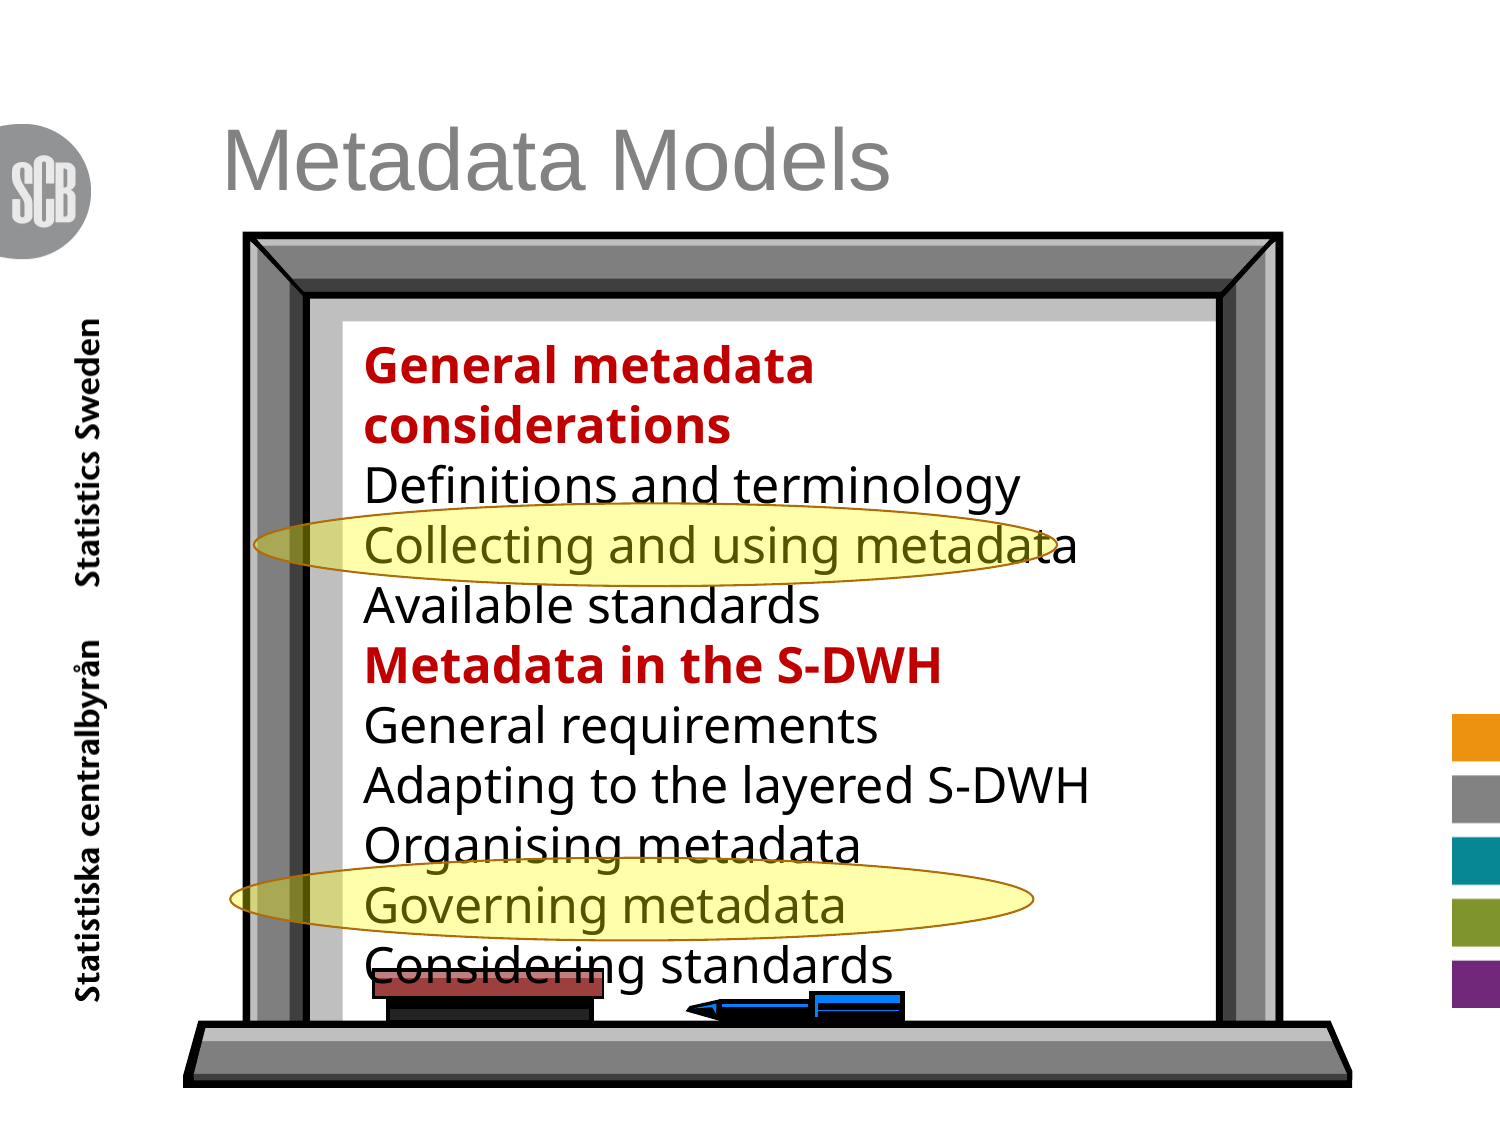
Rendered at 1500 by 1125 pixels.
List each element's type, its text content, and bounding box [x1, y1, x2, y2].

title Metadata Models [206, 62, 1425, 250]
picture [182, 231, 1353, 1089]
picture [1452, 714, 1500, 1008]
picture [0, 124, 107, 1002]
